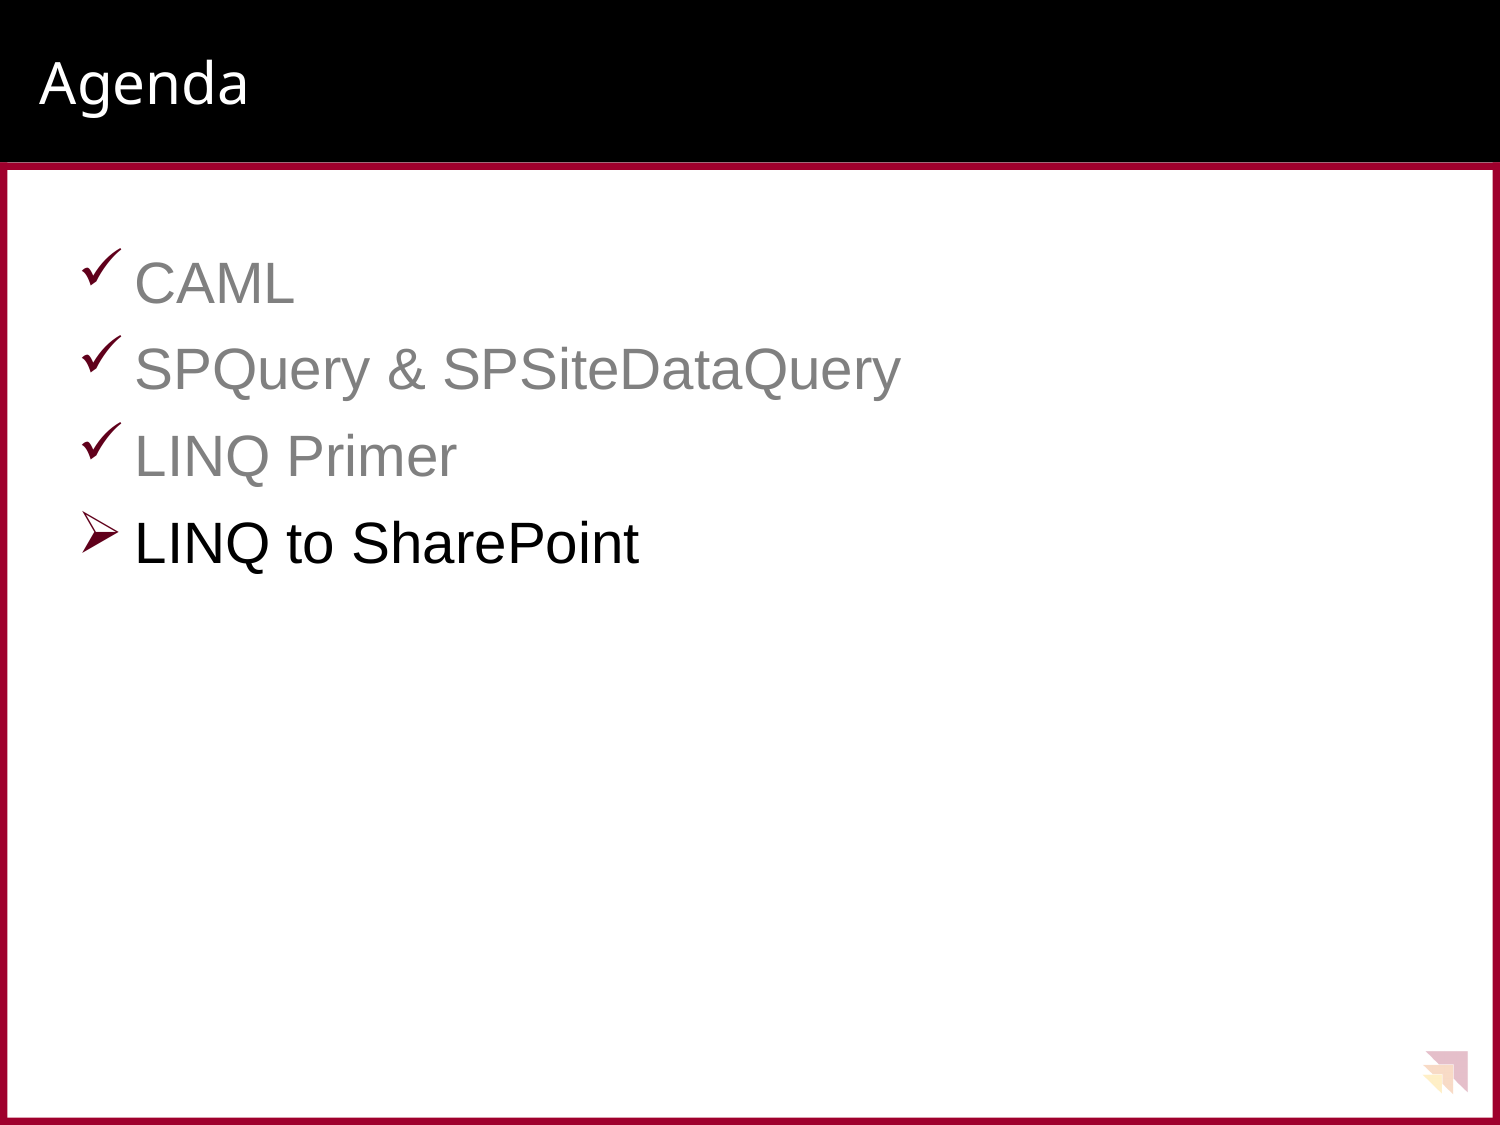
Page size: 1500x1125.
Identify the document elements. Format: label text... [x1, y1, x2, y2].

title Agenda [24, 12, 1438, 150]
list CAML SPQuery & SPSiteDataQuery LINQ Primer LINQ to SharePoint [62, 237, 1438, 1088]
